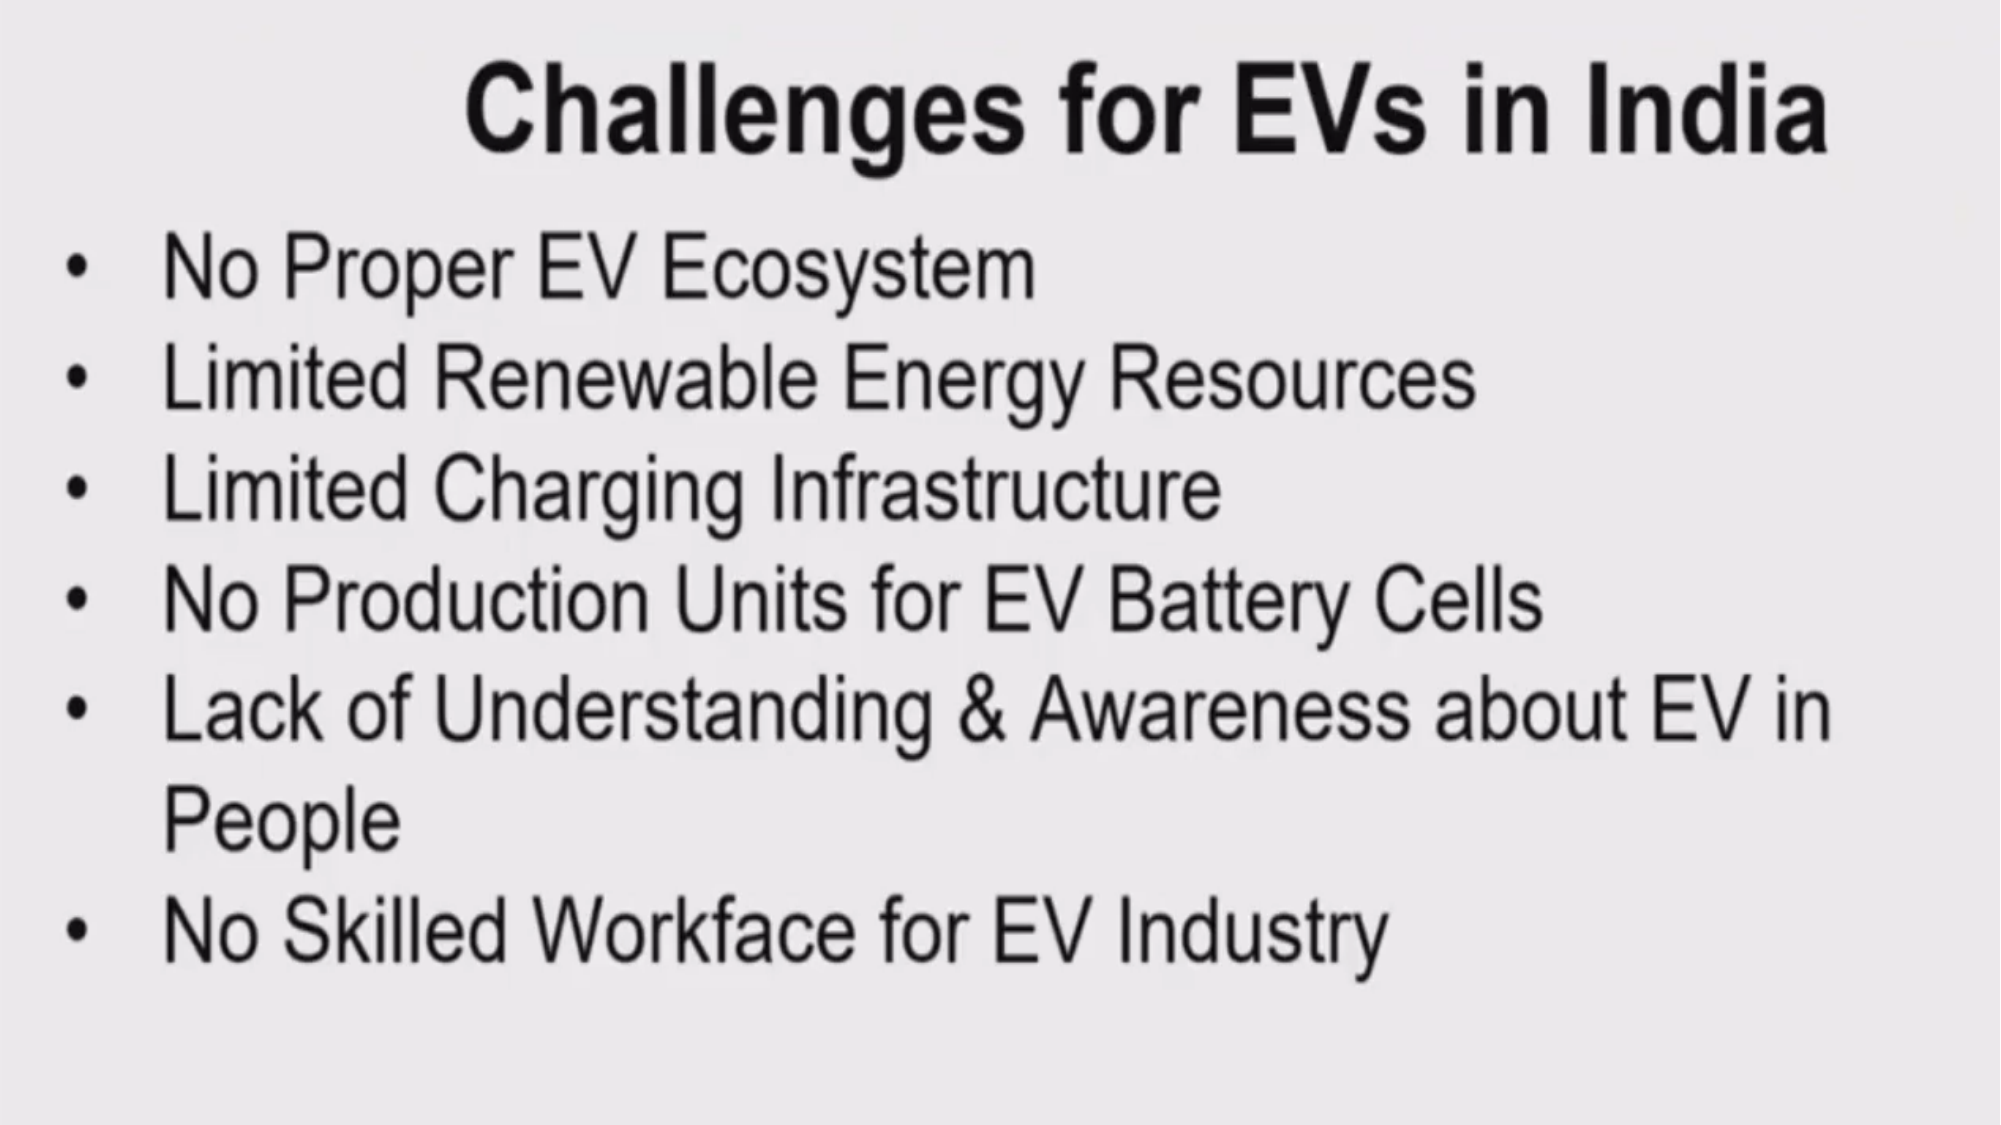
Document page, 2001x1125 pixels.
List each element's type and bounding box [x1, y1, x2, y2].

list [0, 0, 2000, 1125]
